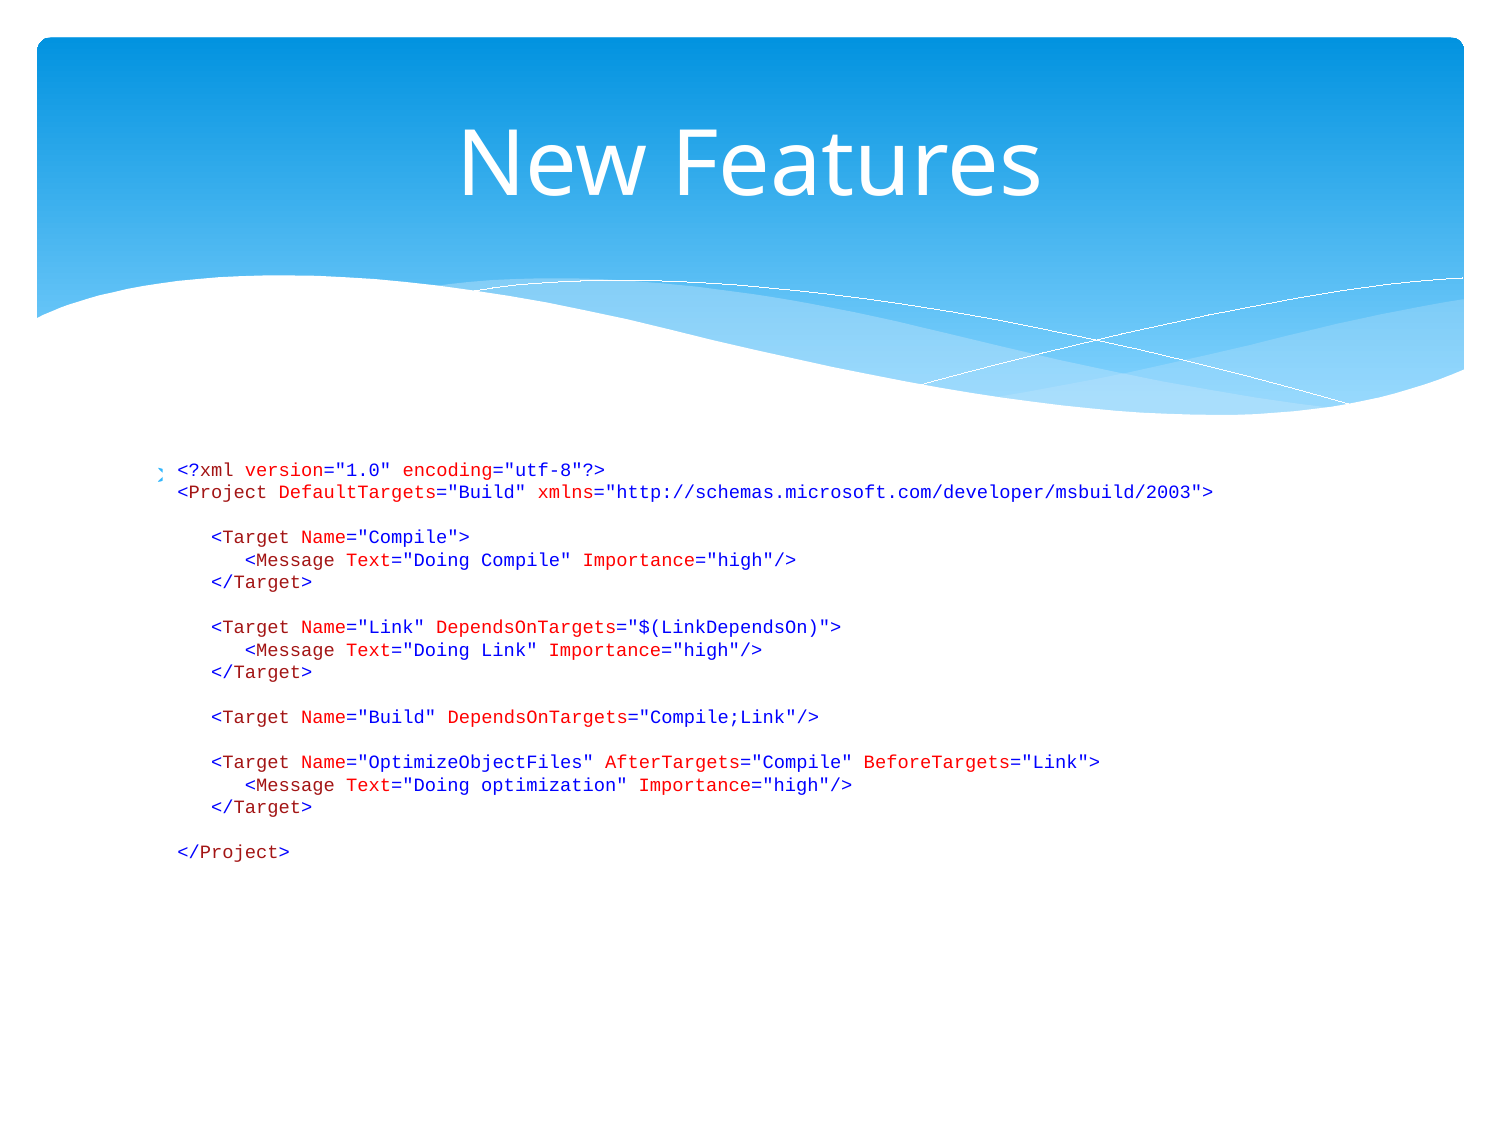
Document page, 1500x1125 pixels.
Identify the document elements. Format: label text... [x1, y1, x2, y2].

text_box <?xml version="1.0" encoding="utf-8"?> <Project DefaultTargets="Build" xmlns="http://schemas.microsoft.com/developer/msbuild/2003"> <Target Name="Compile"> <Message Text="Doing Compile" Importance="high"/> </Target> <Target Name="Link" DependsOnTargets="$(LinkDependsOn)"> <Message Text="Doing Link" Importance="high"/> </Target> <Target Name="Build" DependsOnTargets="Compile;Link"/> <Target Name="OptimizeObjectFiles" AfterTargets="Compile" BeforeTargets="Link"> <Message Text="Doing optimization" Importance="high"/> </Target> </Project> [162, 449, 1263, 870]
list Before / After Targets – New Hotness [143, 438, 1359, 1005]
title New Features [75, 55, 1425, 261]
